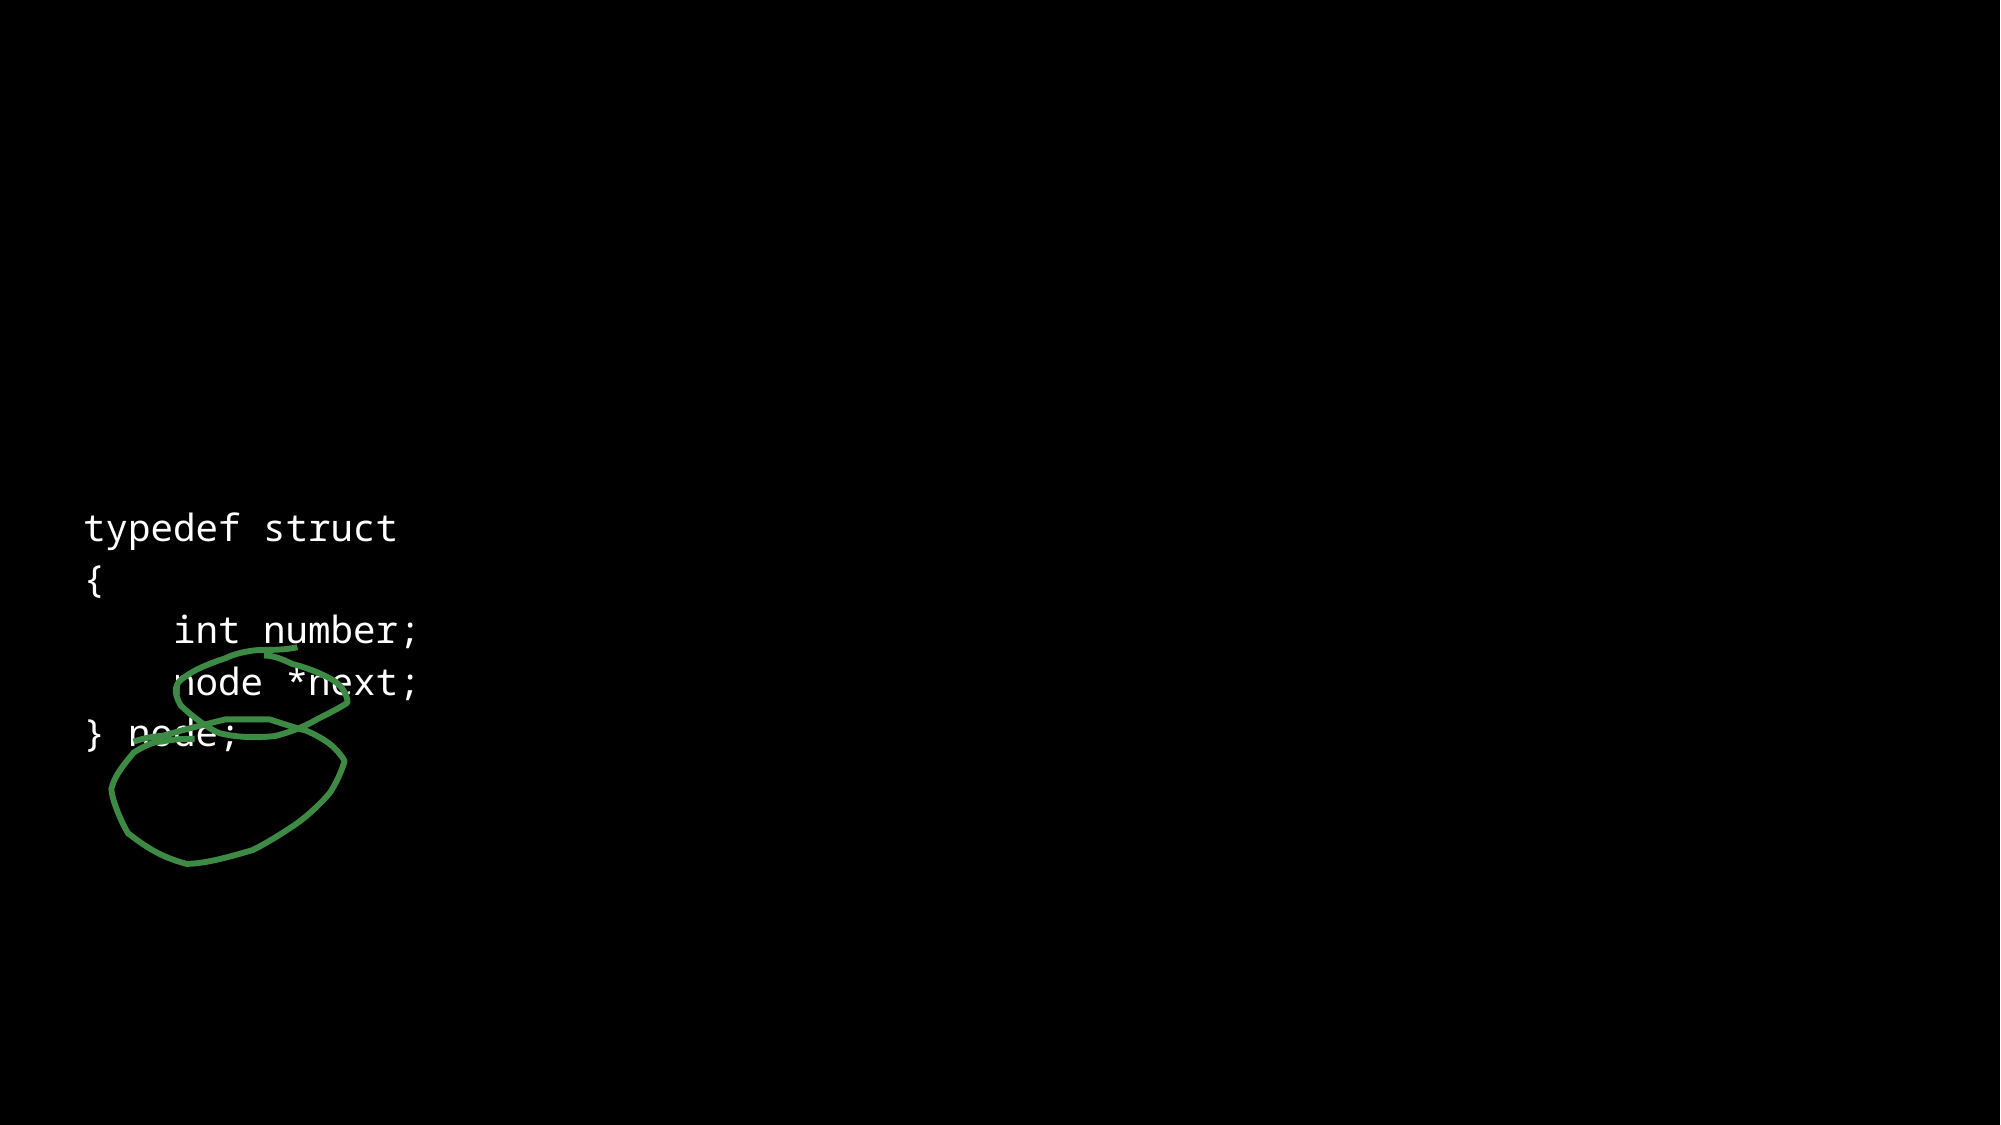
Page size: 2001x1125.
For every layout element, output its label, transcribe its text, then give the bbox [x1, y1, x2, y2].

text_box [173, 645, 350, 740]
list typedef struct { int number; node *next; } node; [68, 252, 1932, 1000]
text_box [109, 724, 347, 866]
text_box [206, 717, 298, 729]
